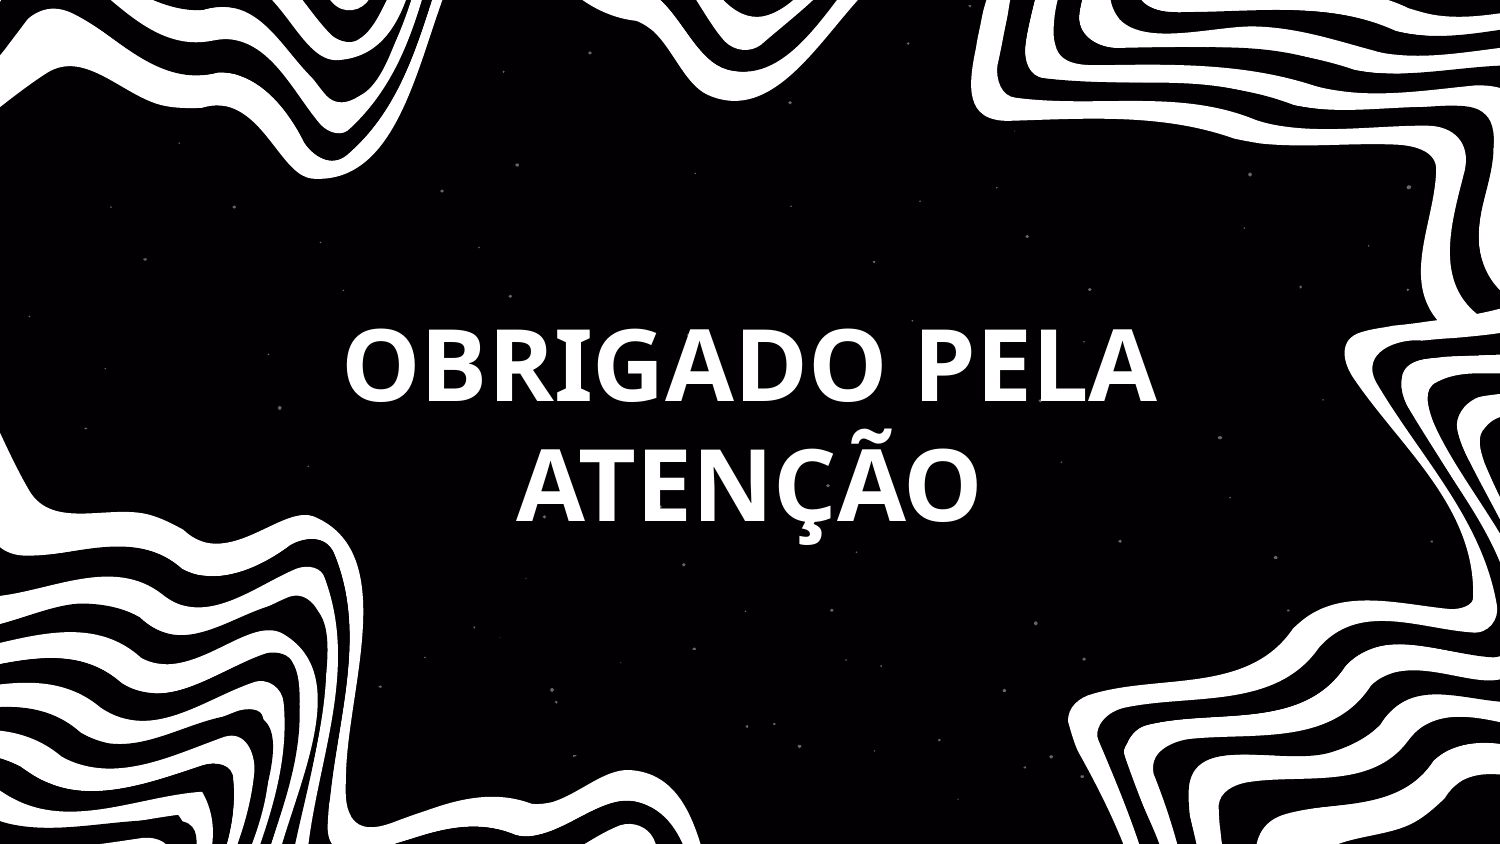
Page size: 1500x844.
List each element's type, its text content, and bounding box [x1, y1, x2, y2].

title OBRIGADO PELA ATENÇÃO [233, 203, 1267, 641]
